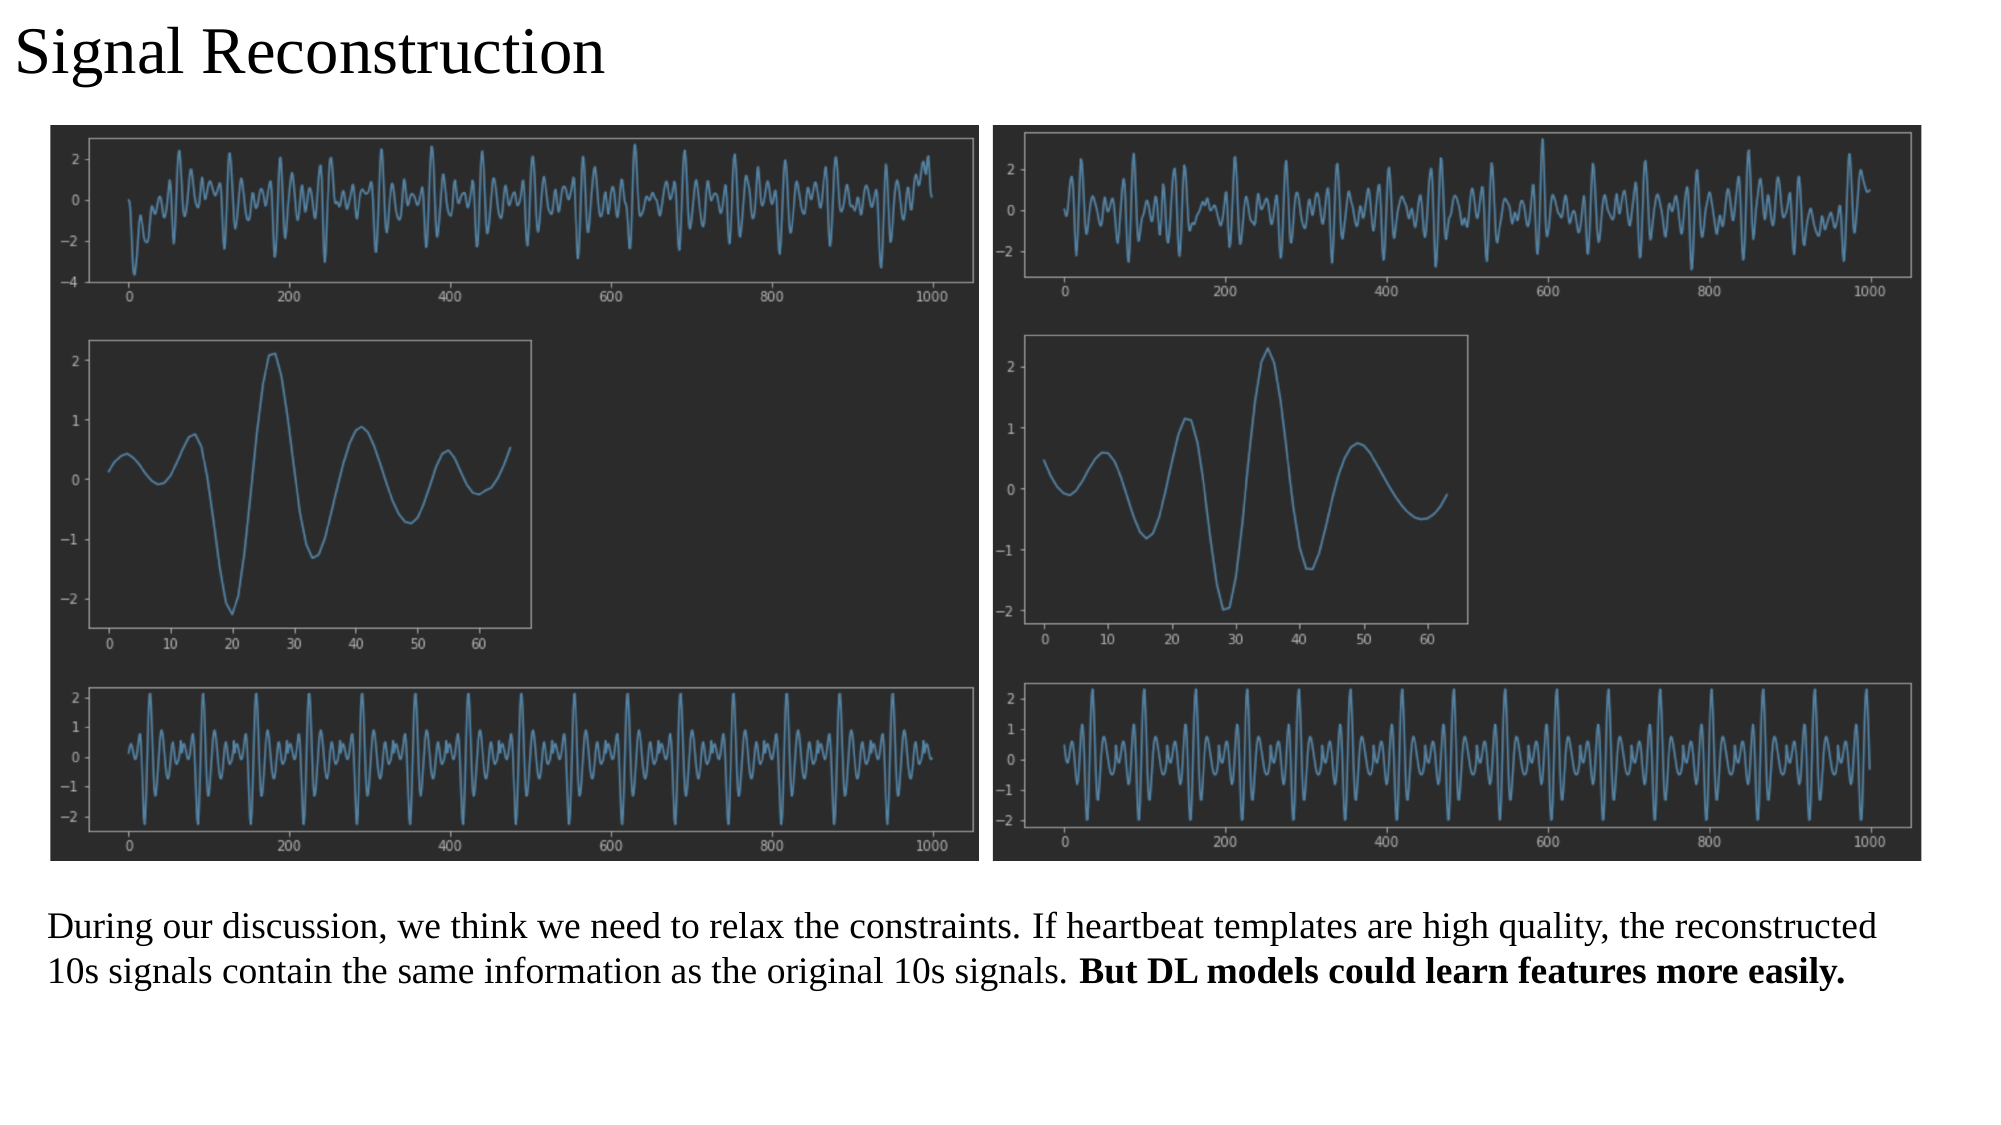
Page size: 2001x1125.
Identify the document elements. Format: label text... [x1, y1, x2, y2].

text_box Signal Reconstruction [0, 0, 713, 95]
text_box During our discussion, we think we need to relax the constraints. If heartbeat templates are high quality, the reconstructed 10s signals contain the same information as the original 10s signals. But DL models could learn features more easily. [32, 894, 1941, 1044]
picture [992, 125, 1922, 861]
picture [50, 125, 979, 861]
